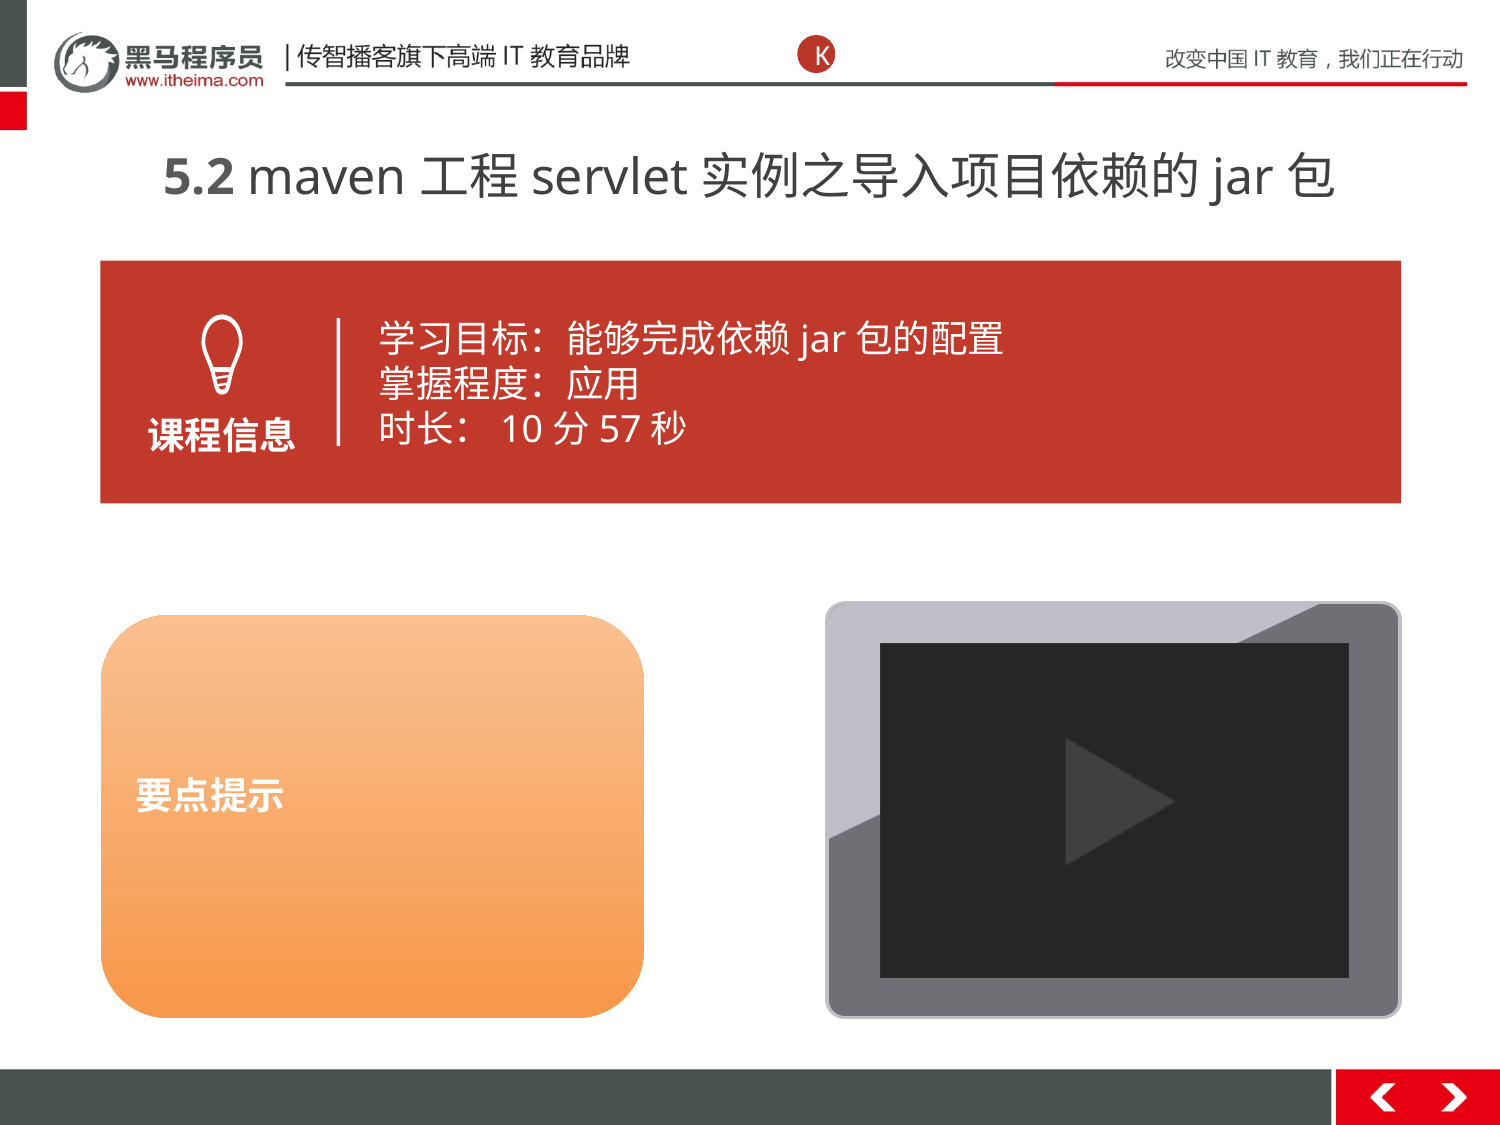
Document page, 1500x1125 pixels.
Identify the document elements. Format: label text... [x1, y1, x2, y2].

picture [0, 209, 1500, 1125]
text_box 要点提示 [100, 615, 644, 1019]
text_box 学习目标：能够完成依赖jar包的配置 掌握程度：应用 时长：10分57秒 [364, 307, 1258, 458]
text_box [335, 316, 342, 448]
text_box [130, 314, 314, 466]
picture [0, 0, 1500, 137]
text_box 5.2 maven工程servlet实例之导入项目依赖的jar包 [0, 137, 1500, 209]
text_box K [795, 32, 838, 76]
text_box [98, 258, 1403, 505]
